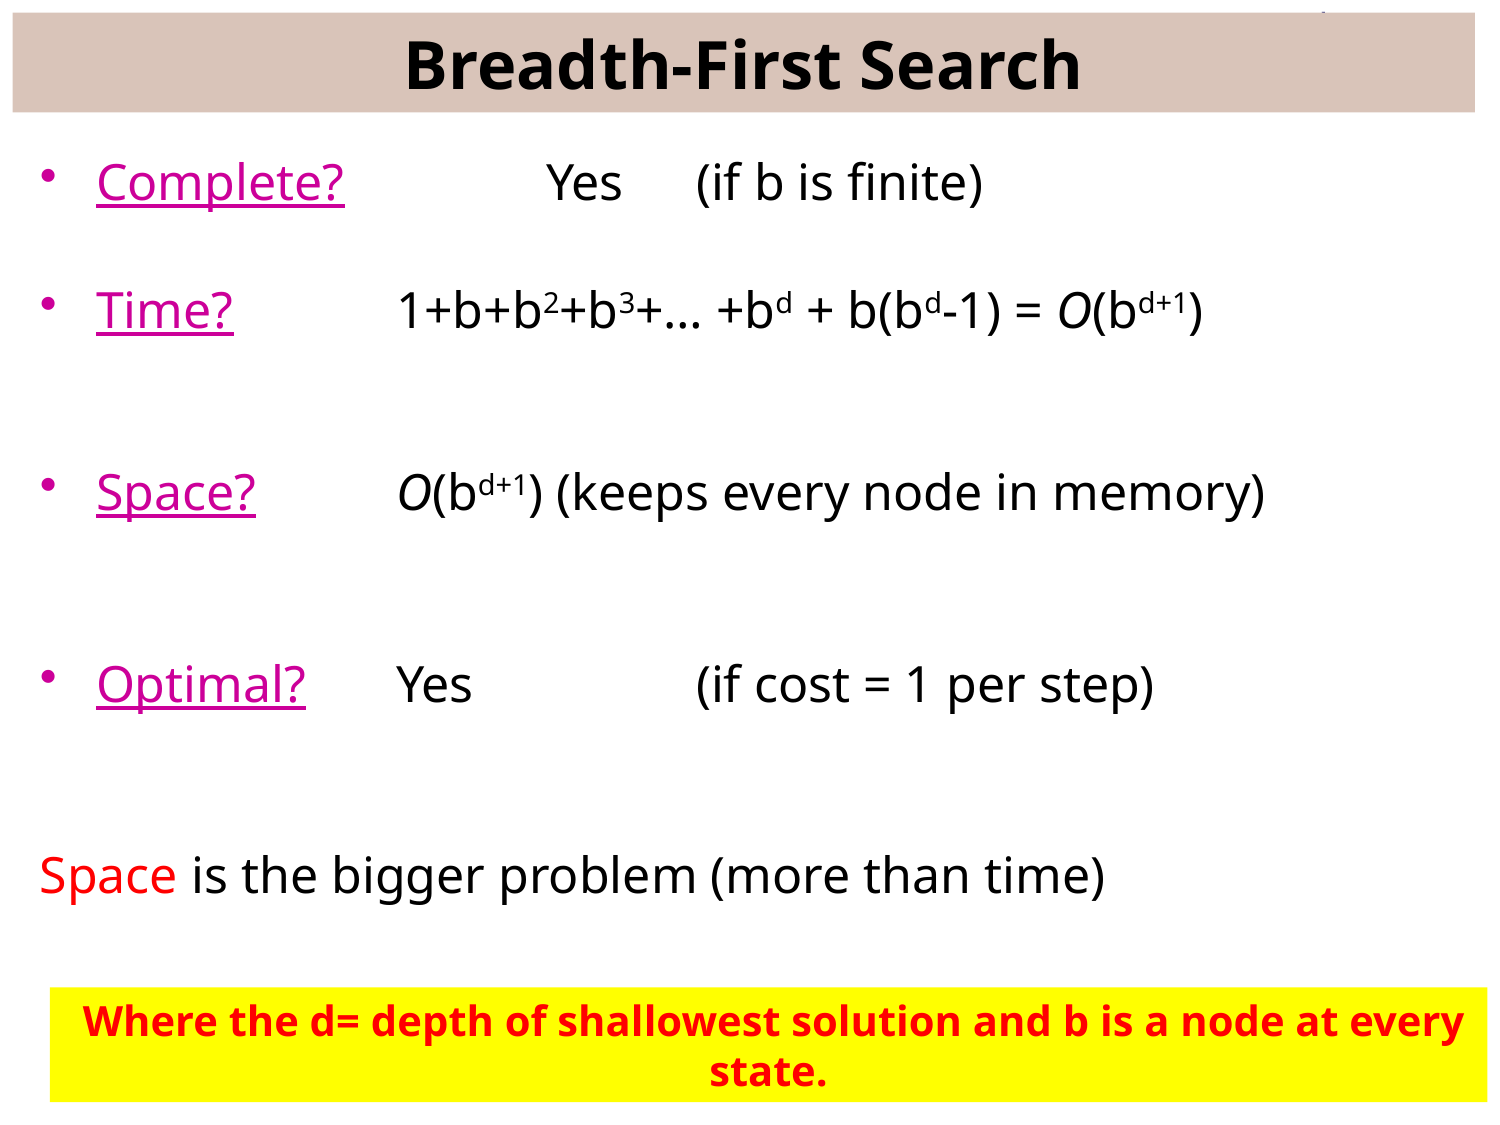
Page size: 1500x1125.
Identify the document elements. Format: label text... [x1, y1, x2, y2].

text_box Where the d= depth of shallowest solution and b is a node at every state. [49, 987, 1488, 1103]
title Breadth-First Search [11, 11, 1476, 113]
list Complete? Yes (if b is finite) Time? 1+b+b2+b3+… +bd + b(bd-1) = O(bd+1) Space? O(bd+1) (keeps every node in memory) Optimal? Yes (if cost = 1 per step) Space is the bigger problem (more than time) [24, 149, 1488, 388]
